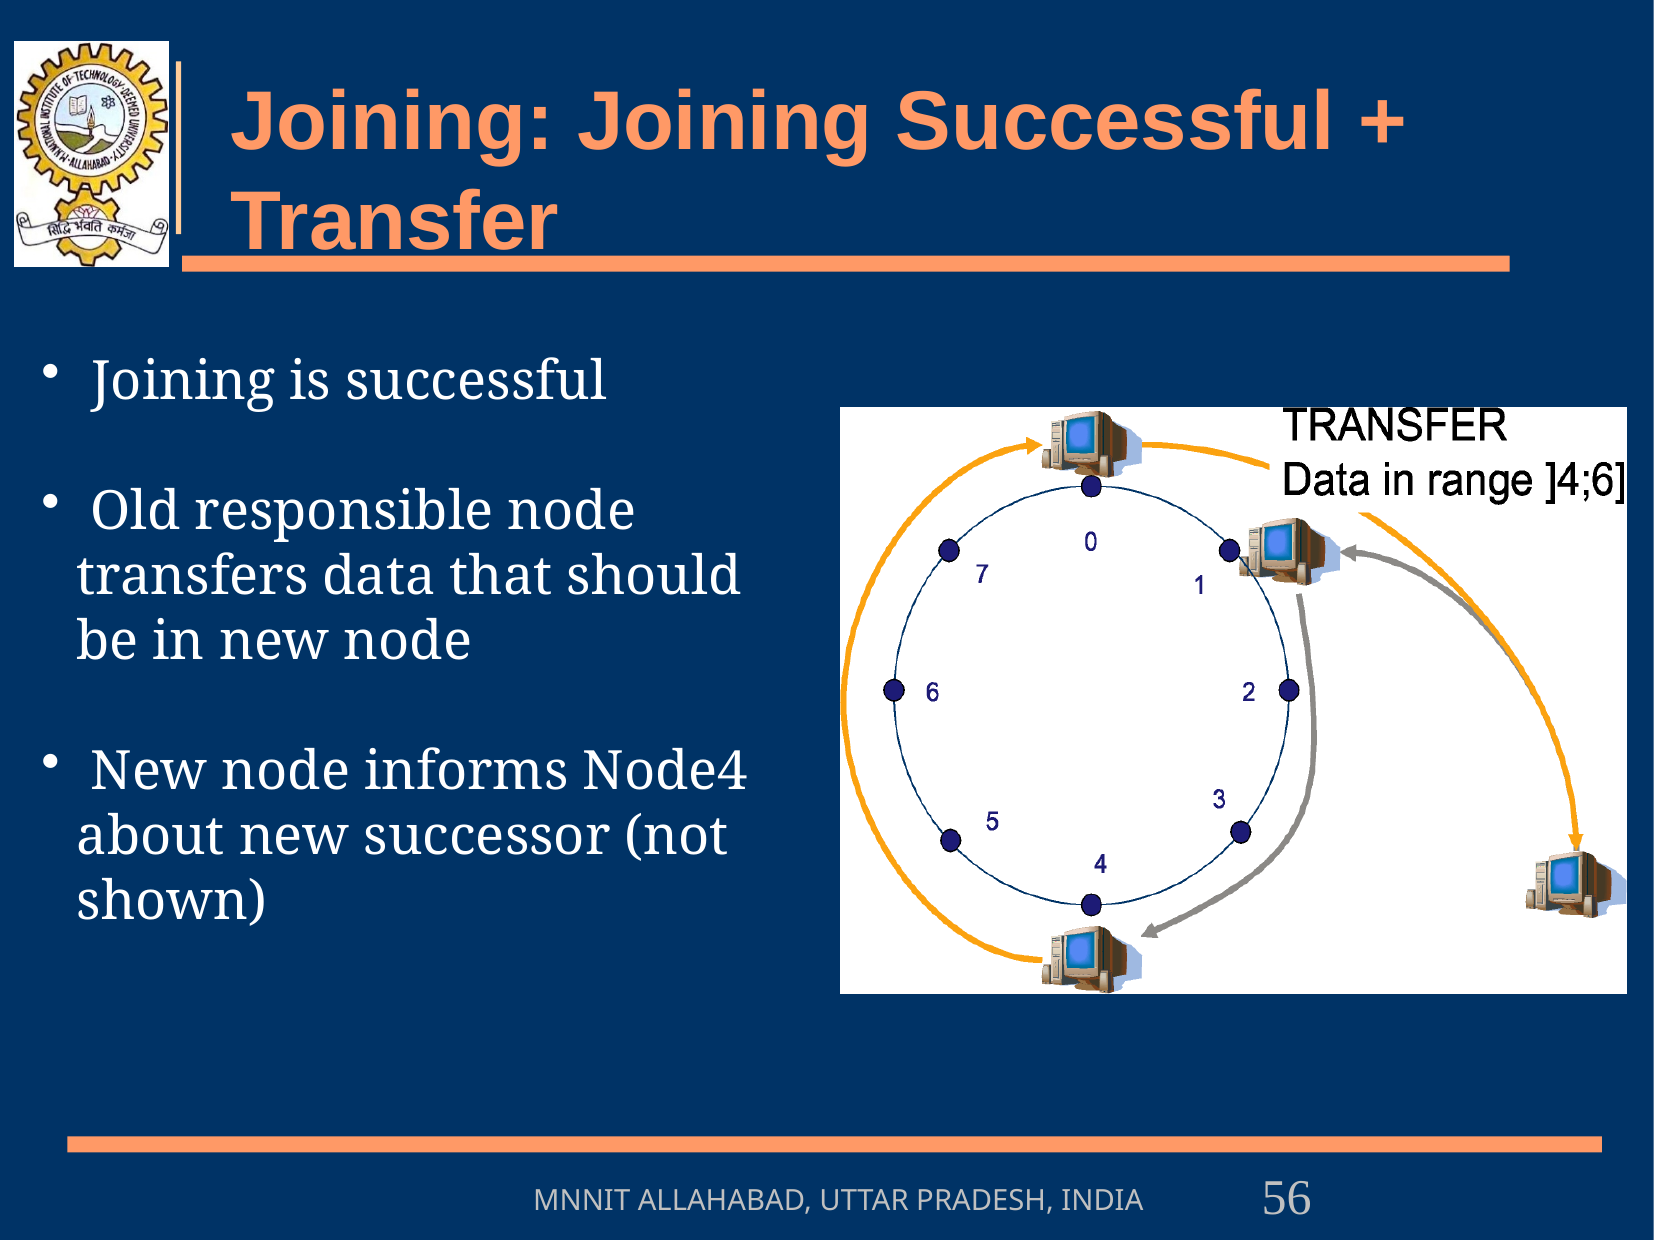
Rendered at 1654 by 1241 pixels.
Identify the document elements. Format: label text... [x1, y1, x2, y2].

picture [14, 41, 169, 267]
text_box Joining: Joining Successful + Transfer [214, 57, 1455, 274]
title [123, 192, 1461, 337]
text_box Joining is successful Old responsible node transfers data that should be in new node New node informs Node4 about new successor (not shown) [24, 337, 827, 1004]
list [840, 407, 1627, 994]
